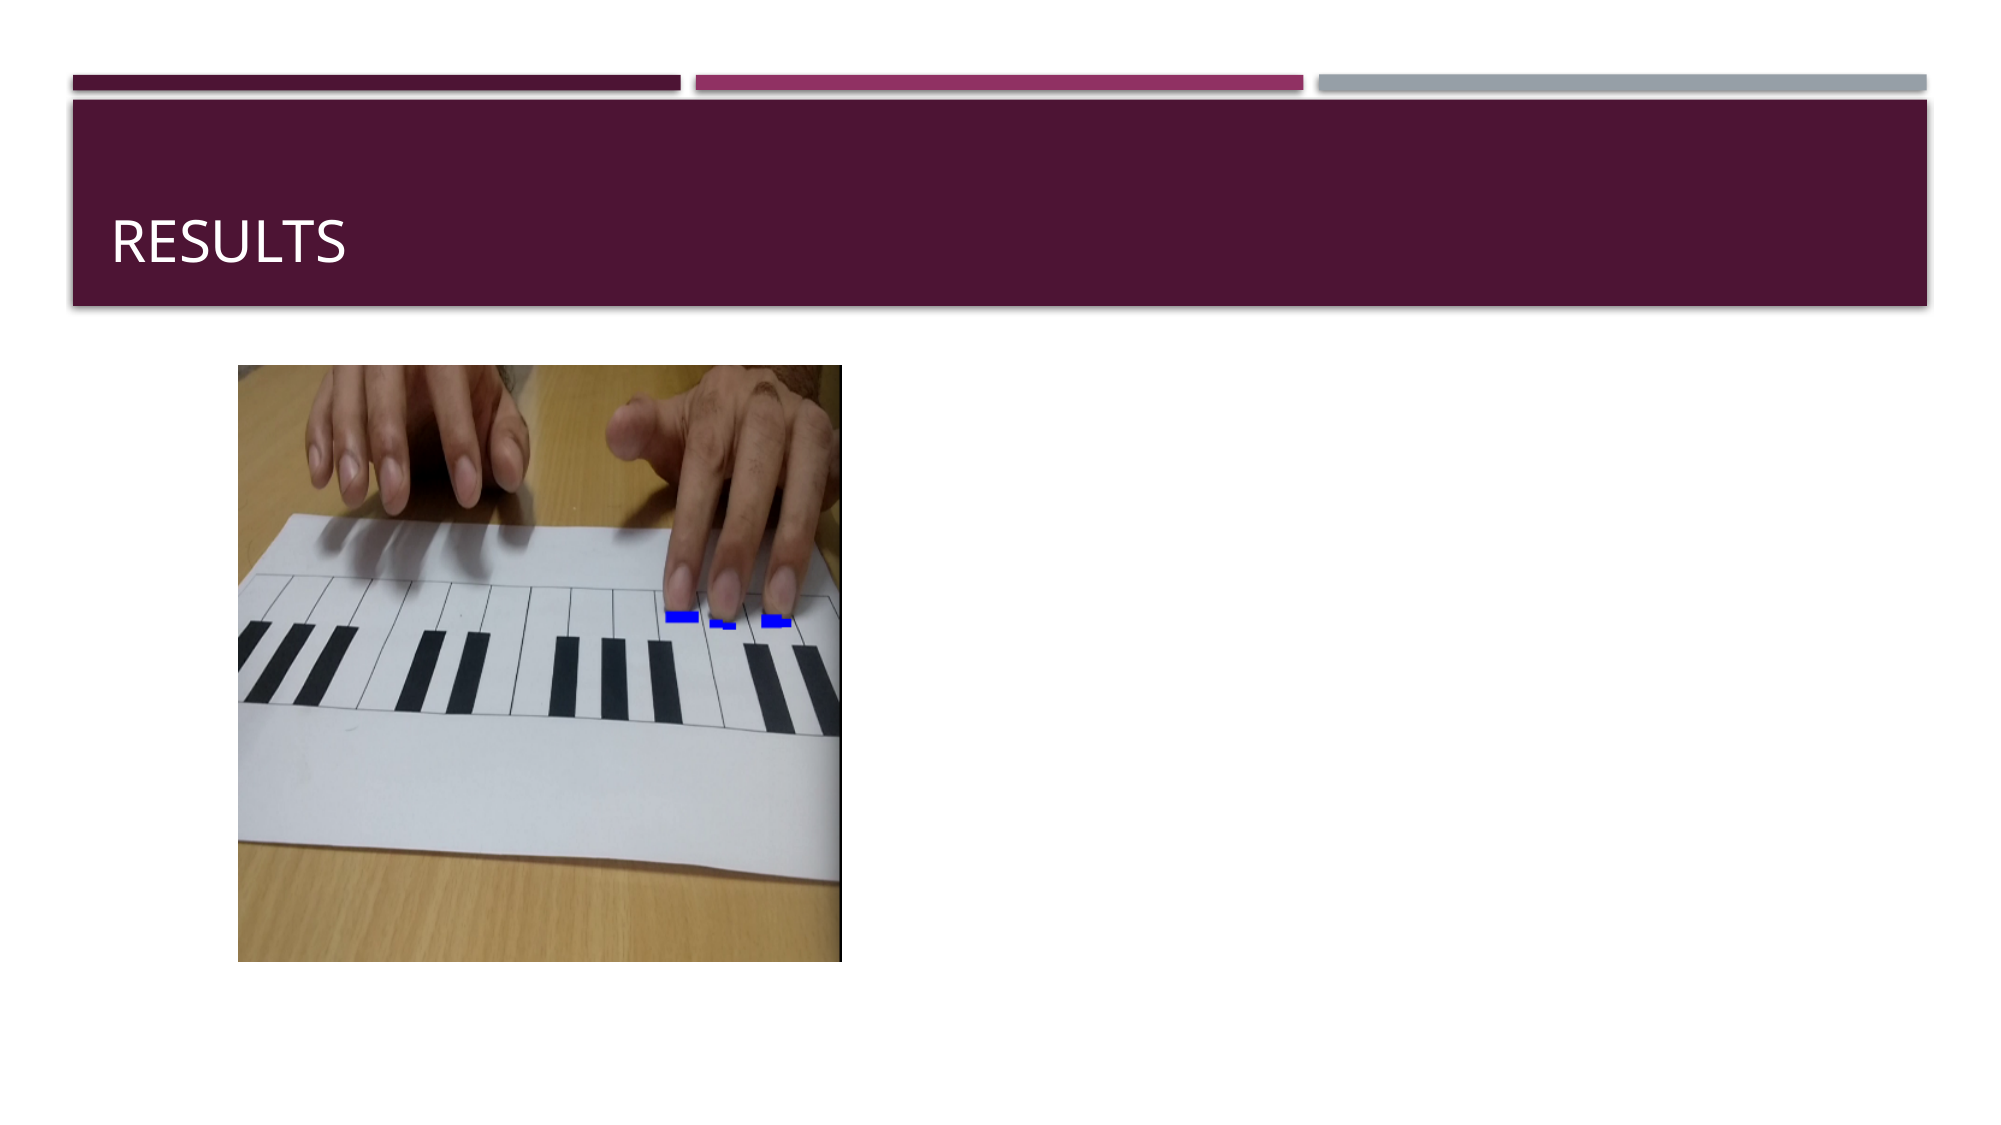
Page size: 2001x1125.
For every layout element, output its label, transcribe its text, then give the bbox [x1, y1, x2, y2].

title Results [95, 119, 1905, 282]
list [237, 364, 843, 962]
